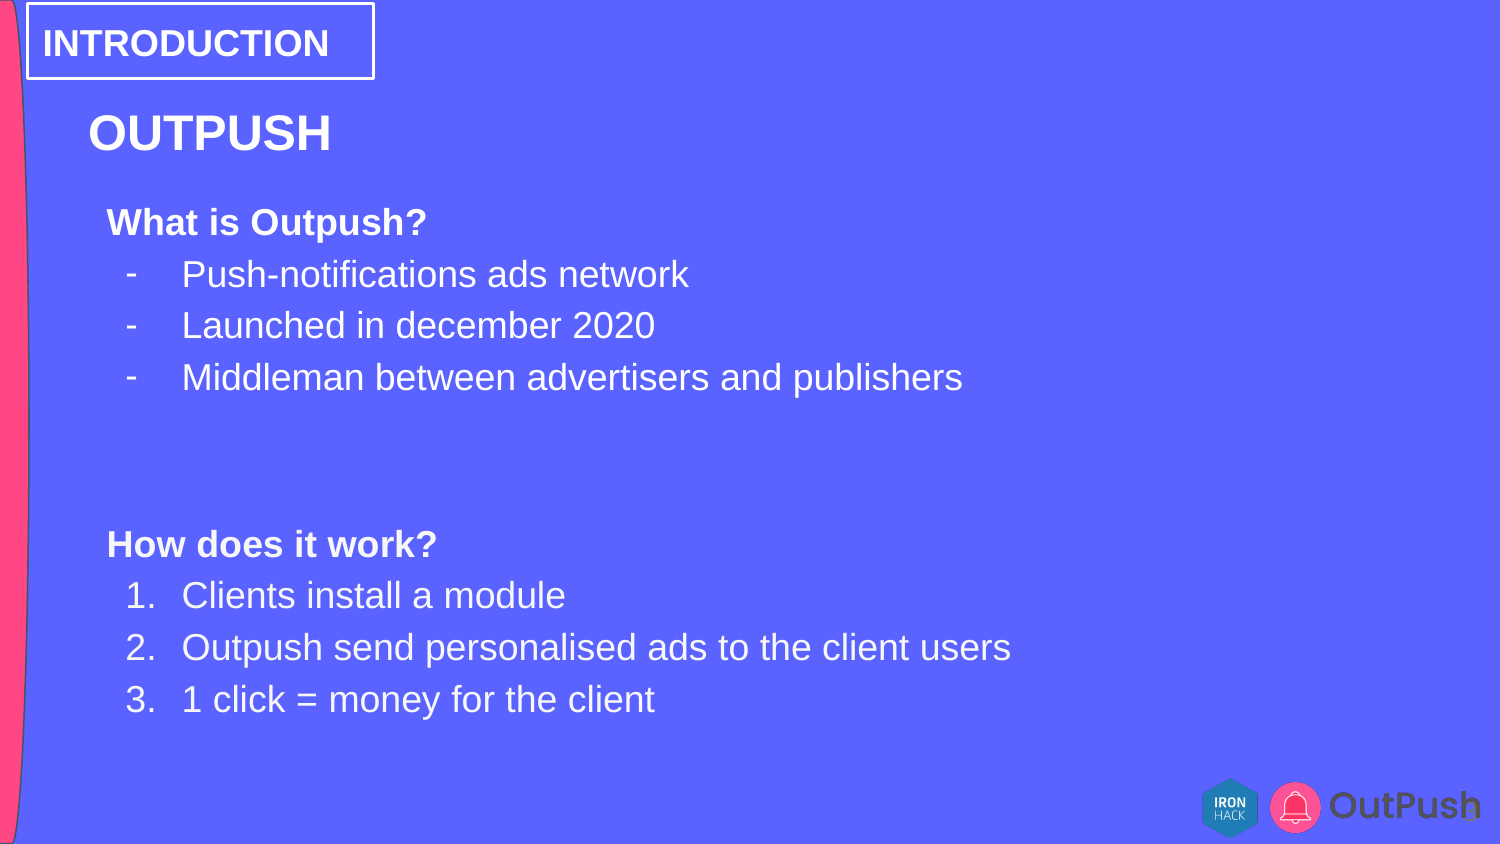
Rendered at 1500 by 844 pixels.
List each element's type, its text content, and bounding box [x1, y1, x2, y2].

picture [1266, 778, 1494, 837]
text_box What is Outpush? Push-notifications ads network Launched in december 2020 Middleman between advertisers and publishers How does it work? Clients install a module Outpush send personalised ads to the client users 1 click = money for the client [91, 176, 1473, 822]
text_box INTRODUCTION [27, 3, 374, 79]
picture [1201, 774, 1259, 840]
text_box [0, 0, 29, 844]
text_box OUTPUSH [73, 85, 1328, 176]
